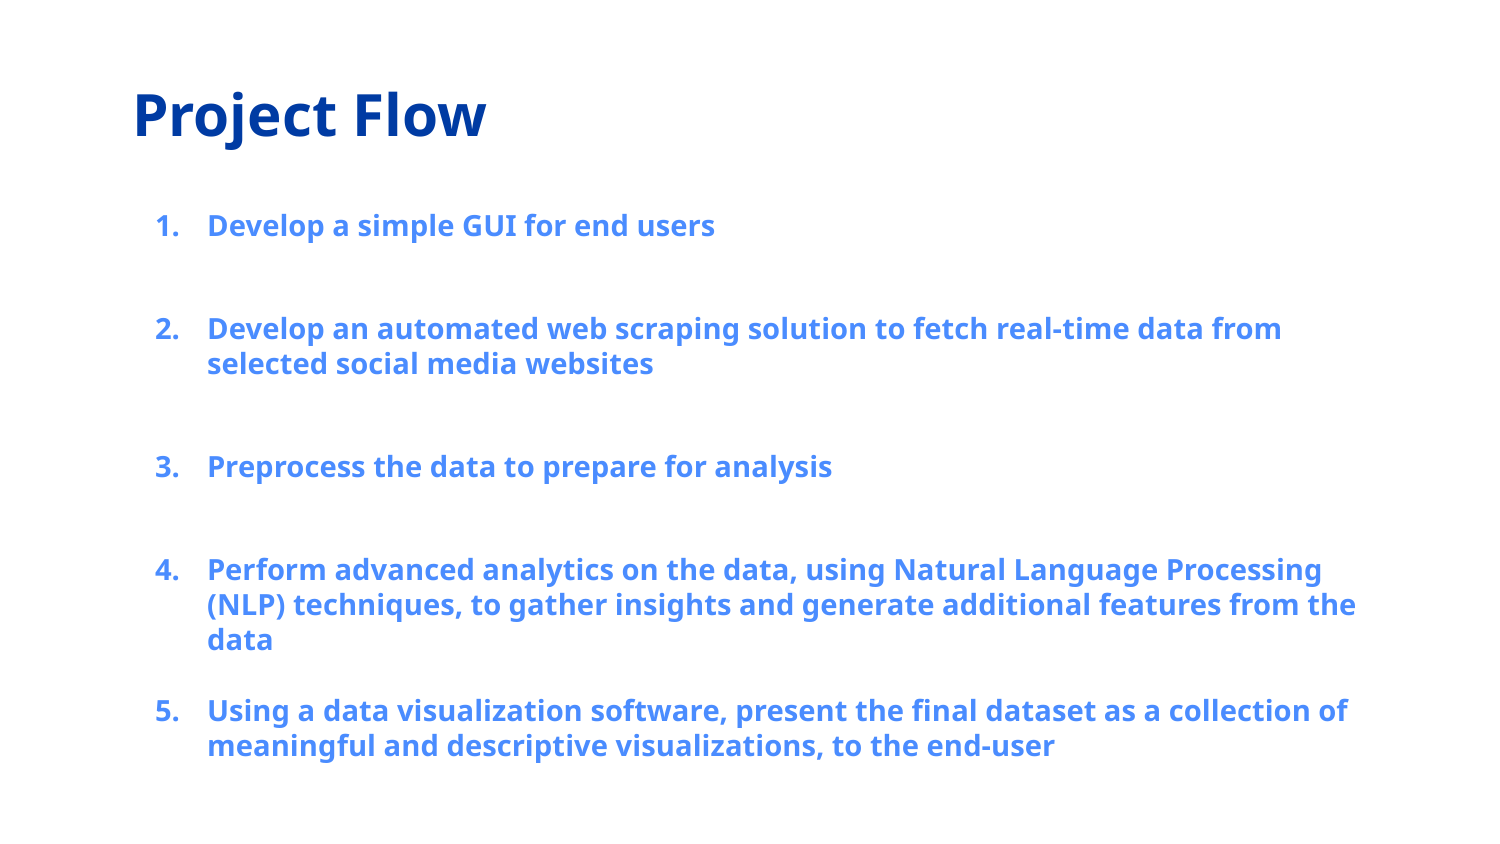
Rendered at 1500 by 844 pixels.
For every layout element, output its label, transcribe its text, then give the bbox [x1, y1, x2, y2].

title Project Flow [116, 63, 1383, 157]
list Develop a simple GUI for end users Develop an automated web scraping solution to fetch real-time data from selected social media websites Preprocess the data to prepare for analysis Perform advanced analytics on the data, using Natural Language Processing (NLP) techniques, to gather insights and generate additional features from the data Using a data visualization software, present the final dataset as a collection of meaningful and descriptive visualizations, to the end-user [116, 157, 1383, 718]
